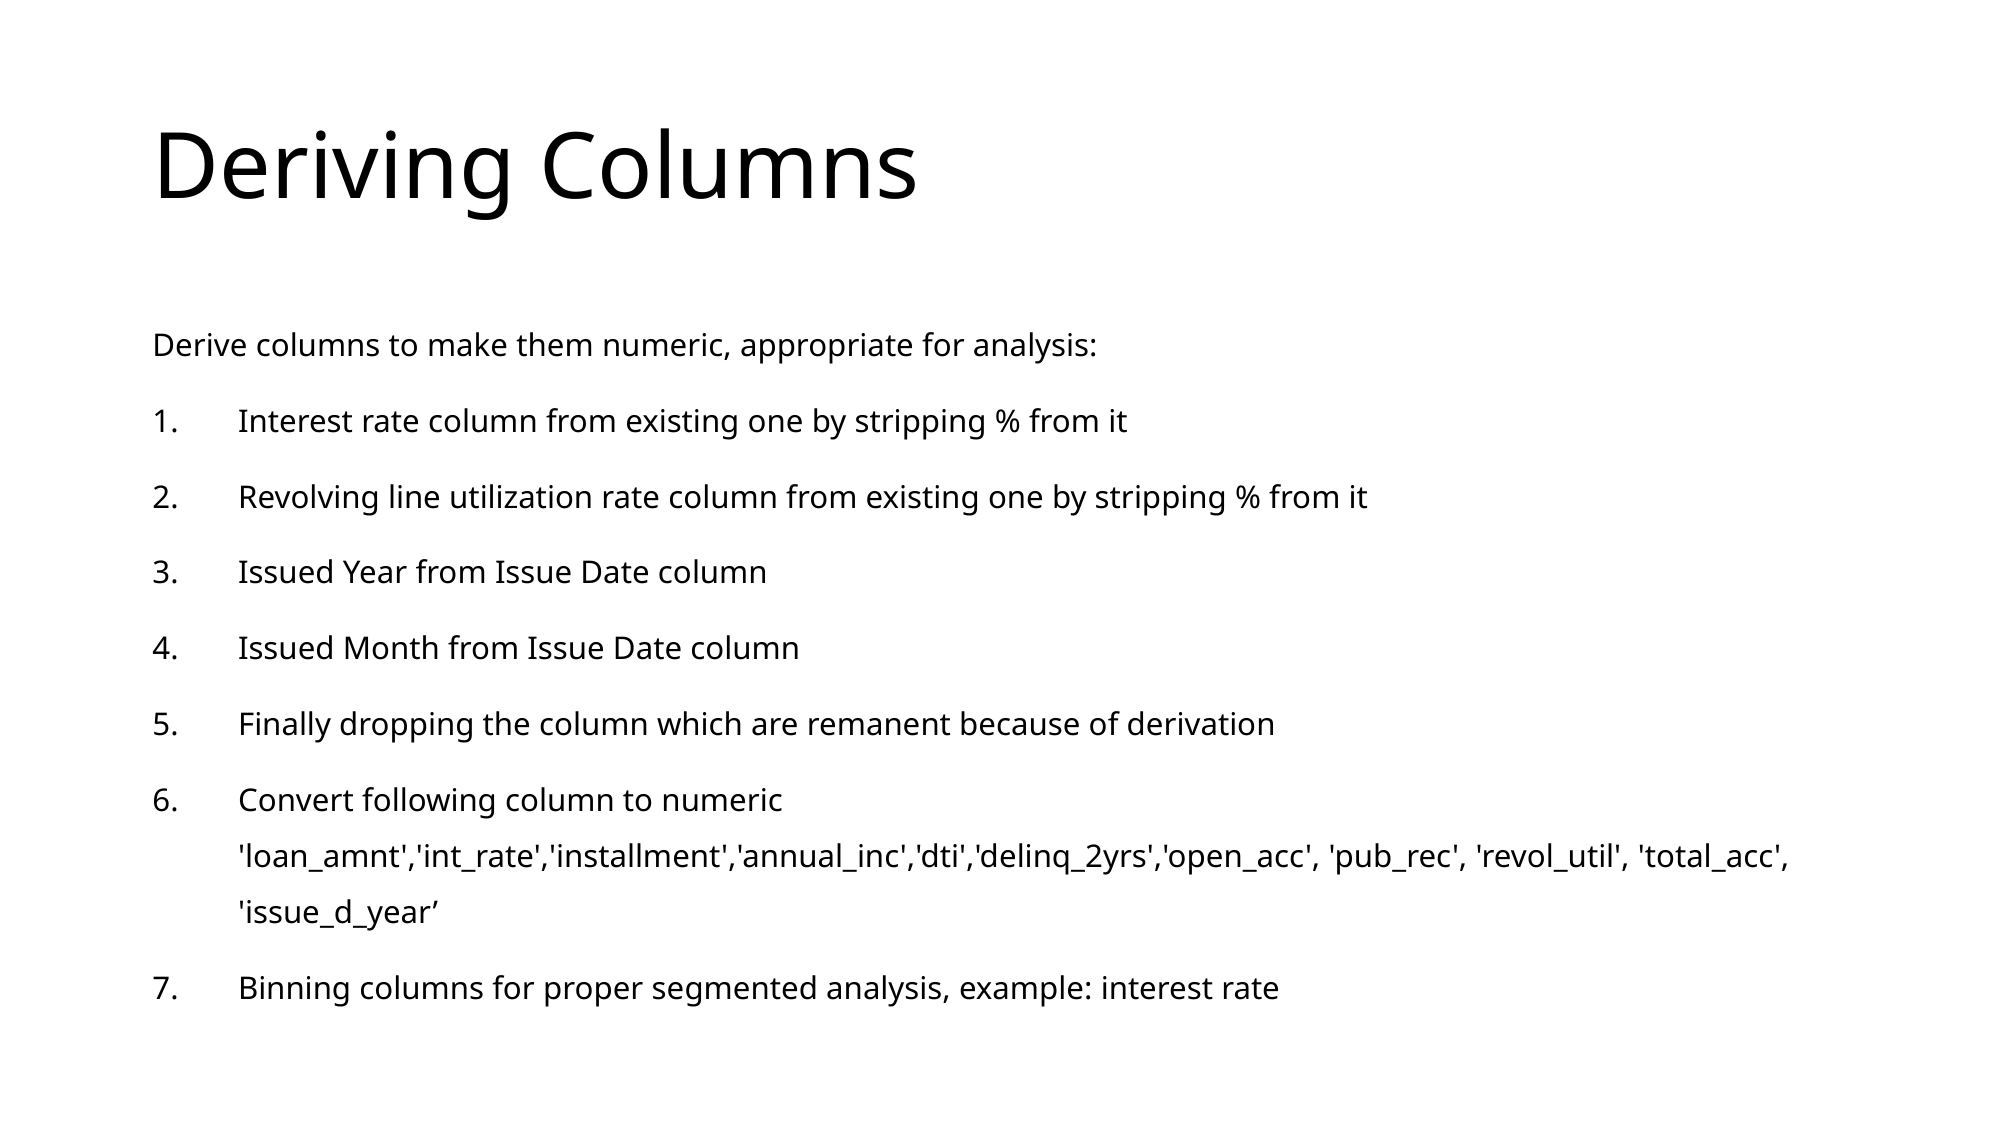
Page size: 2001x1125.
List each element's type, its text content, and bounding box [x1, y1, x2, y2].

list Derive columns to make them numeric, appropriate for analysis: Interest rate column from existing one by stripping % from it Revolving line utilization rate column from existing one by stripping % from it Issued Year from Issue Date column Issued Month from Issue Date column Finally dropping the column which are remanent because of derivation Convert following column to numeric 'loan_amnt','int_rate','installment','annual_inc','dti','delinq_2yrs','open_acc', 'pub_rec', 'revol_util', 'total_acc', 'issue_d_year’ Binning columns for proper segmented analysis, example: interest rate [137, 299, 1863, 1014]
title Deriving Columns [137, 59, 1863, 278]
